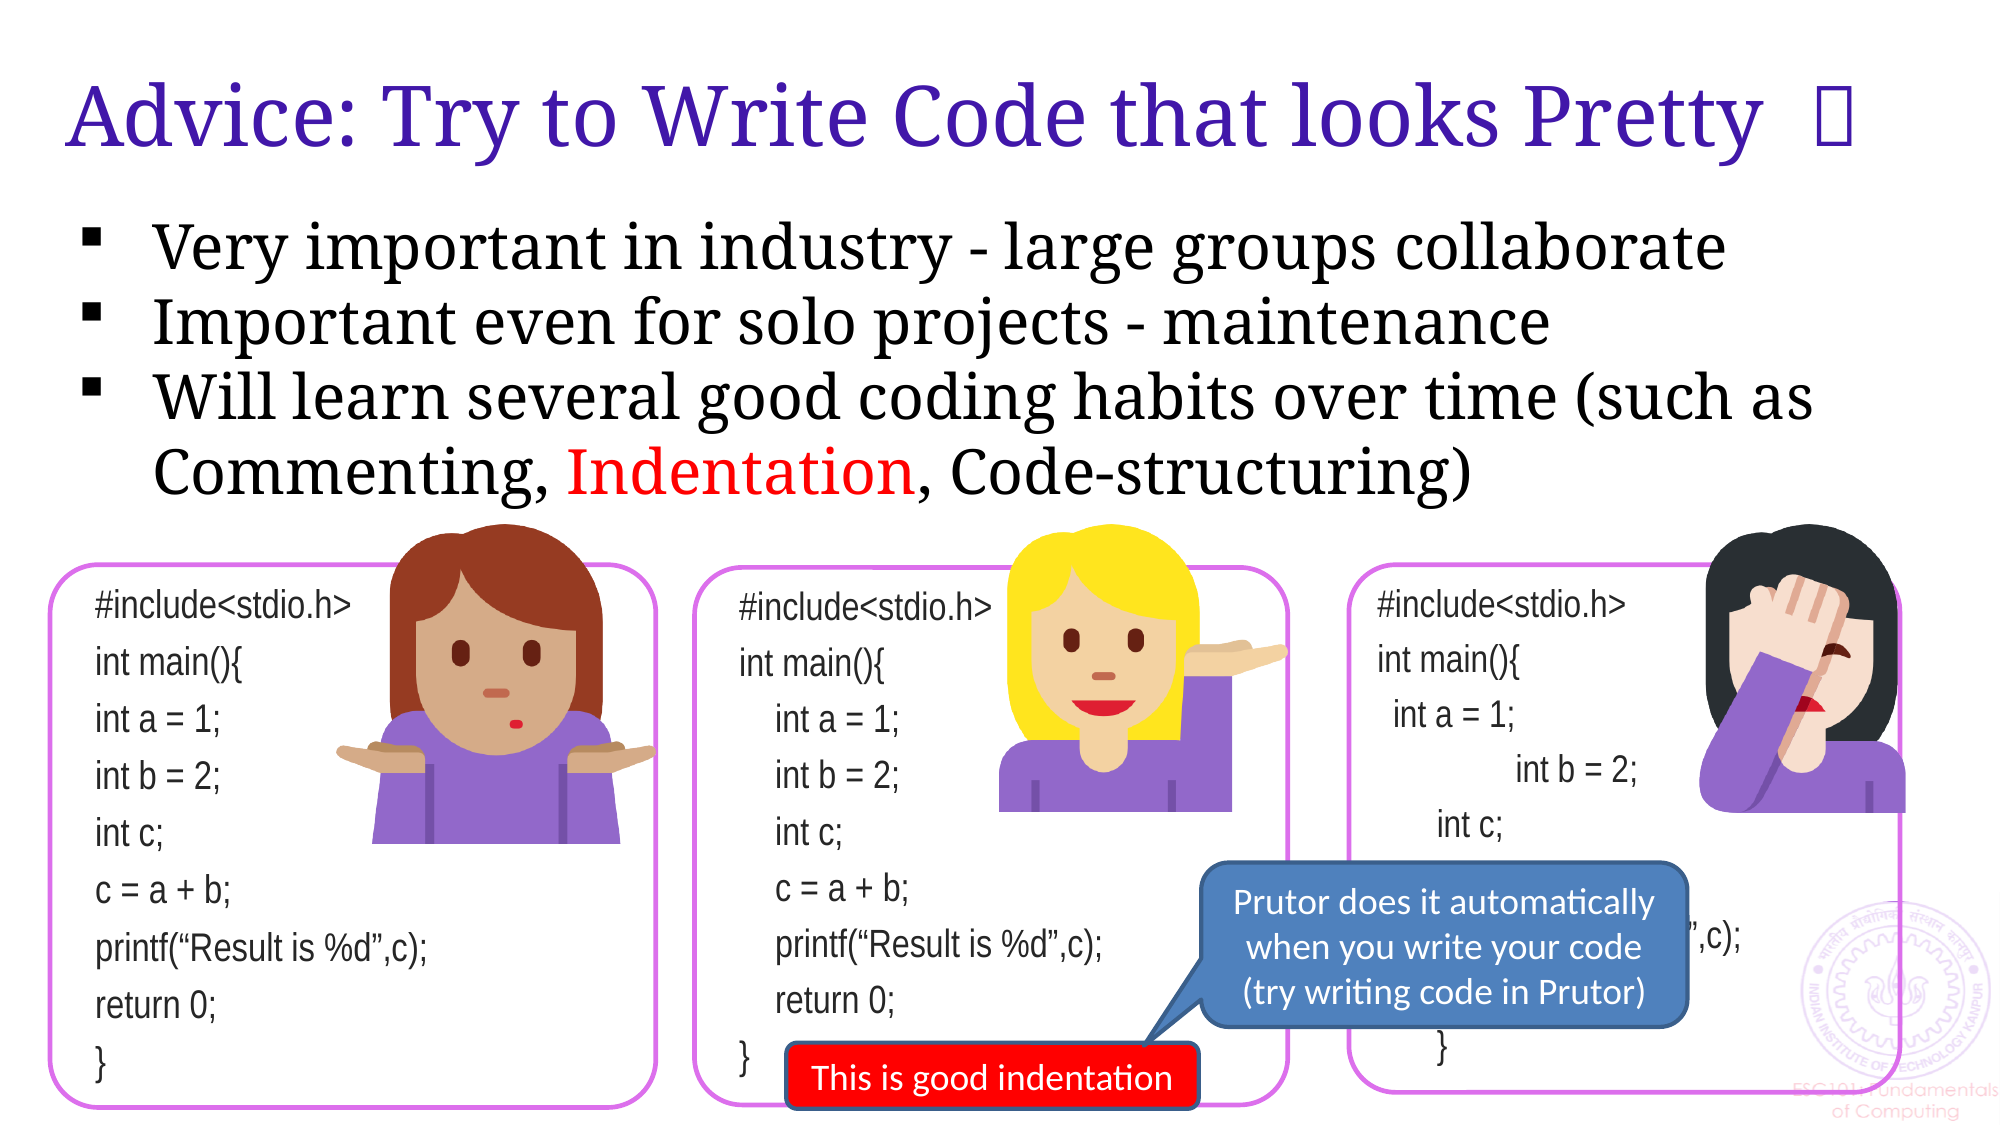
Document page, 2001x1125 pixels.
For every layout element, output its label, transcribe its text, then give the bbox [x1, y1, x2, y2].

slide_number 8 [1433, 1042, 1900, 1103]
text_box #include<stdio.h> int main(){ int a = 1; int b = 2; int c; c = a + b; printf(“Result is %d”,c); return 0; } [1348, 564, 1900, 1093]
text_box This is good indentation [784, 1040, 1201, 1111]
text_box Prutor does it automatically when you write your code (try writing code in Prutor) [1142, 860, 1690, 1048]
picture [336, 524, 657, 845]
text_box #include<stdio.h> int main(){ int a = 1; int b = 2; int c; c = a + b; printf(“Result is %d”,c); return 0; } [50, 564, 656, 1108]
title Advice: Try to Write Code that looks Pretty  [50, 50, 1913, 175]
text_box #include<stdio.h> int main(){ int a = 1; int b = 2; int c; c = a + b; printf(“Result is %d”,c); return 0; } [694, 567, 1288, 1105]
picture [999, 523, 1288, 813]
text_box Very important in industry - large groups collaborate Important even for solo projects - maintenance Will learn several good coding habits over time (such as Commenting, Indentation, Code-structuring) [62, 199, 1963, 560]
picture [1787, 892, 2000, 1125]
picture [1657, 524, 1947, 813]
